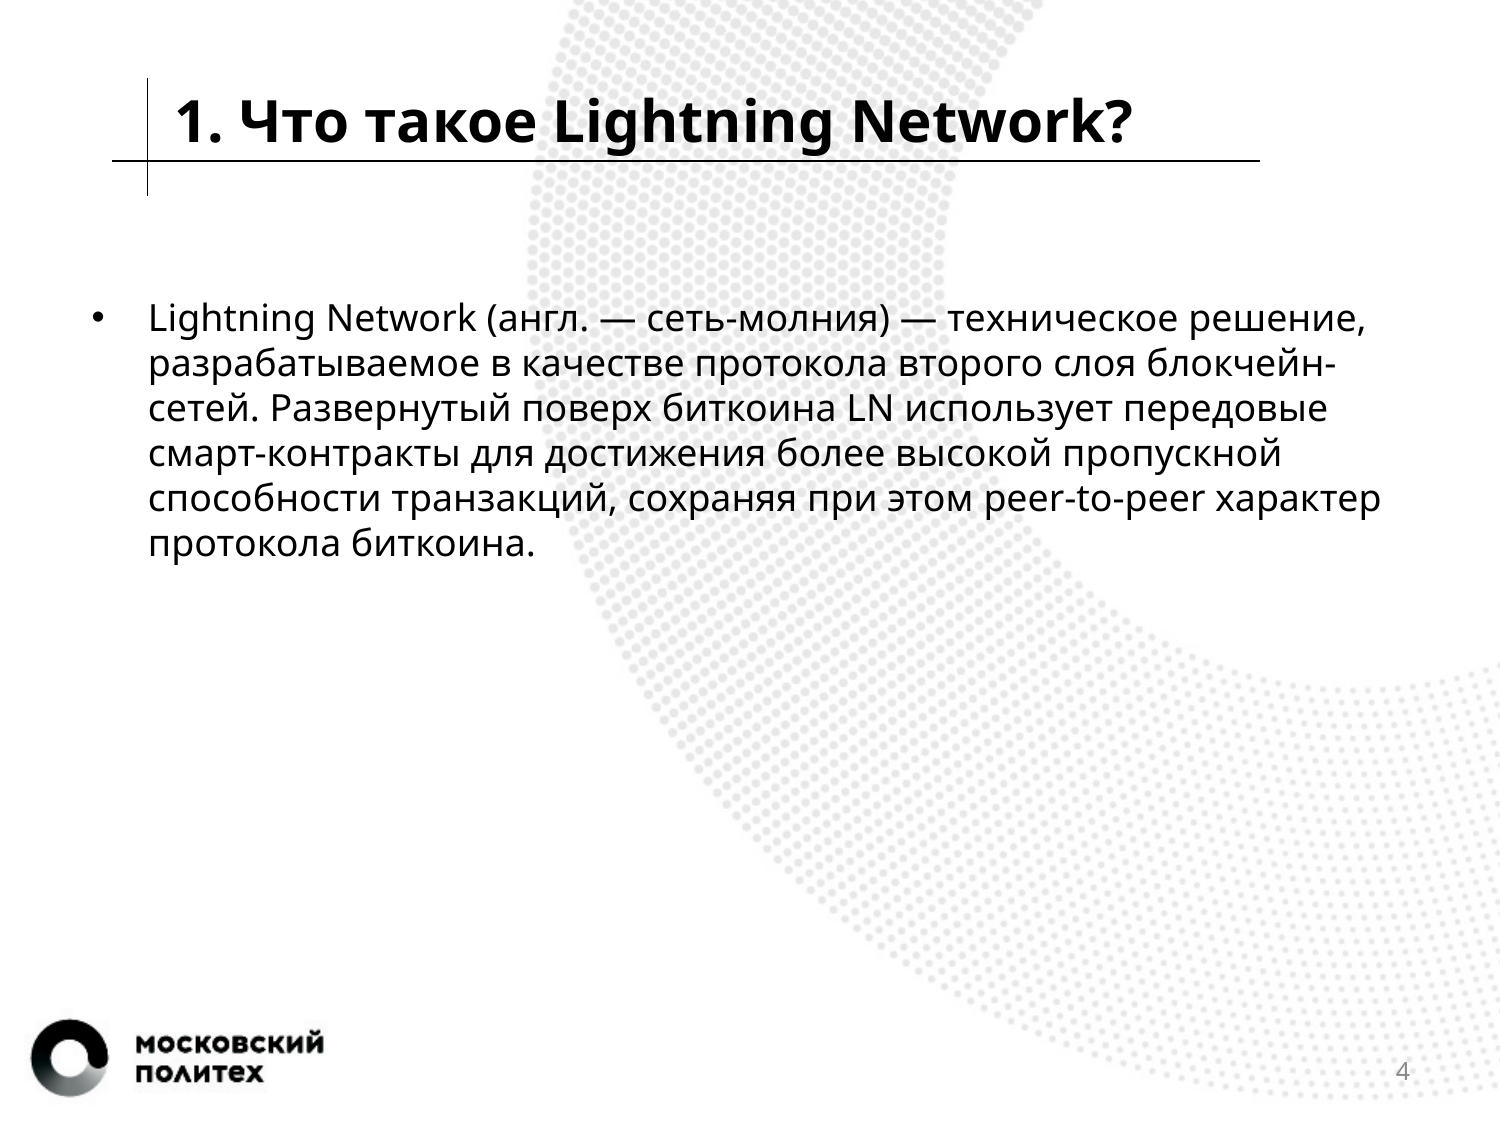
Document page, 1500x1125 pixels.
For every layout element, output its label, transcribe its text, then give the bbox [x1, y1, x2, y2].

text_box 1. Что такое Lightning Network? [159, 78, 1427, 161]
picture [0, 0, 1500, 1125]
slide_number 4 [1074, 1042, 1425, 1103]
list Lightning Network (англ. — сеть-молния) — техническое решение, разрабатываемое в качестве протокола второго слоя блокчейн-сетей. Развернутый поверх биткоина LN использует передовые смарт-контракты для достижения более высокой пропускной способности транзакций, сохраняя при этом peer-to-peer характер протокола биткоина. [76, 286, 1427, 1000]
